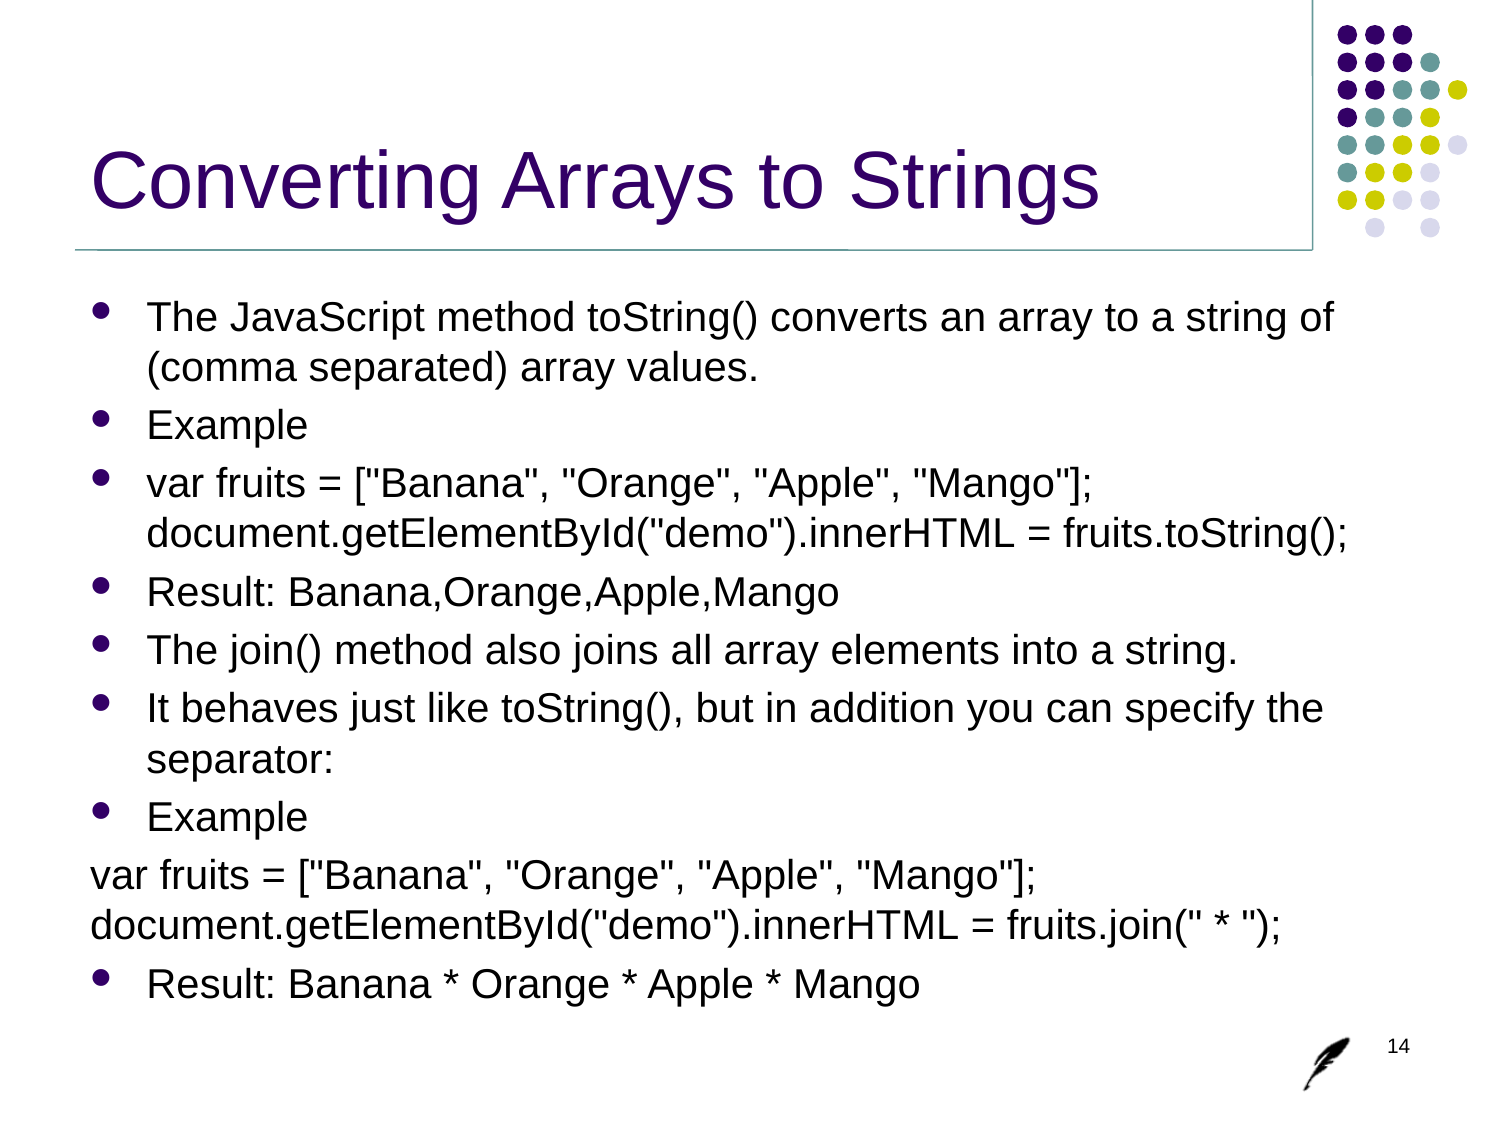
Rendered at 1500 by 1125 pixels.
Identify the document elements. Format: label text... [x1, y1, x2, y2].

list The JavaScript method toString() converts an array to a string of (comma separated) array values. Example var fruits = ["Banana", "Orange", "Apple", "Mango"]; document.getElementById("demo").innerHTML = fruits.toString(); Result: Banana,Orange,Apple,Mango The join() method also joins all array elements into a string. It behaves just like toString(), but in addition you can specify the separator: Example var fruits = ["Banana", "Orange", "Apple", "Mango"]; document.getElementById("demo").innerHTML = fruits.join(" * "); Result: Banana * Orange * Apple * Mango [75, 282, 1425, 1006]
slide_number 14 [1074, 1025, 1425, 1100]
title Converting Arrays to Strings [75, 20, 1313, 233]
